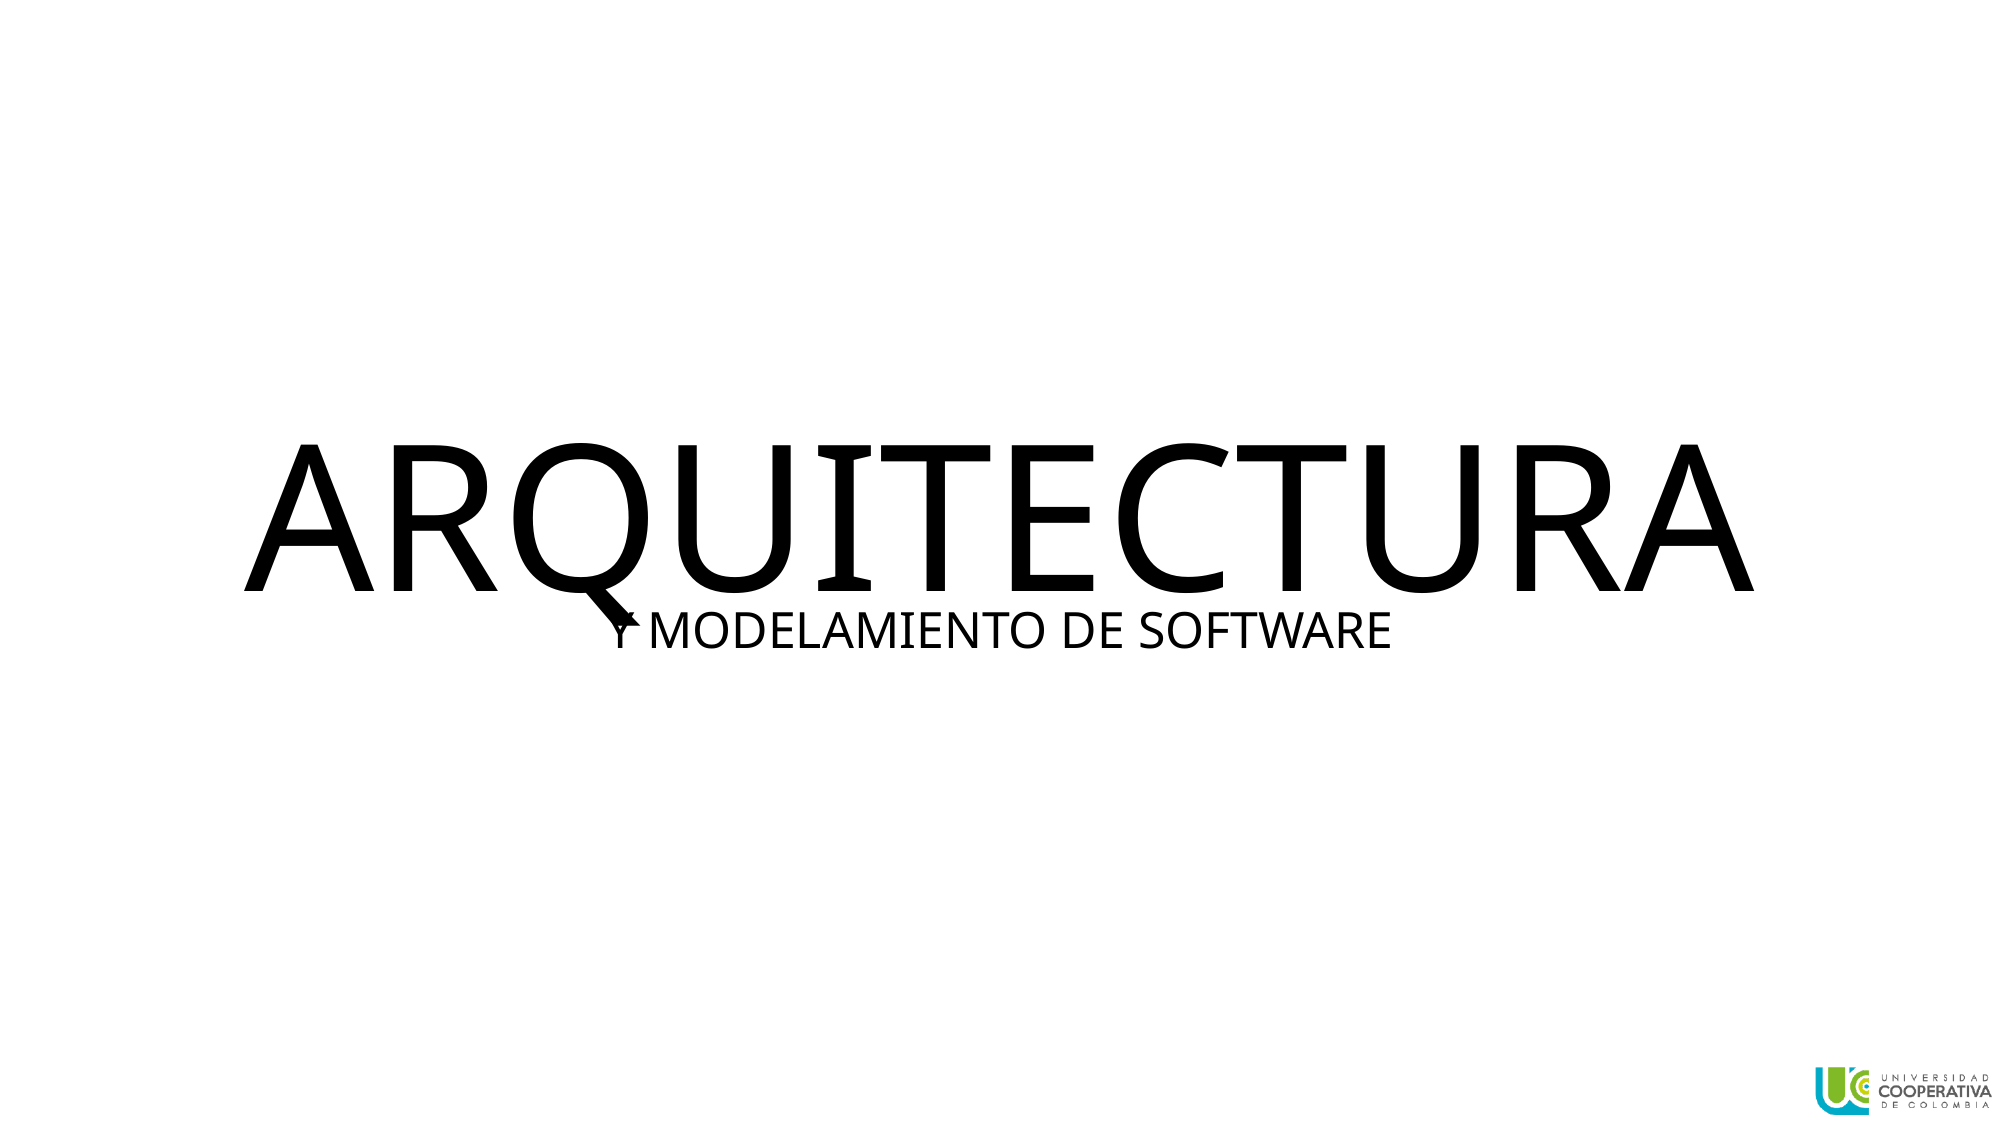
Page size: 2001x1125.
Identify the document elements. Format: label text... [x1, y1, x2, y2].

text_box ARQUITECTURA [0, 379, 2000, 591]
text_box Y MODELAMIENTO DE SOFTWARE [0, 591, 2000, 666]
picture [1805, 1057, 2000, 1125]
